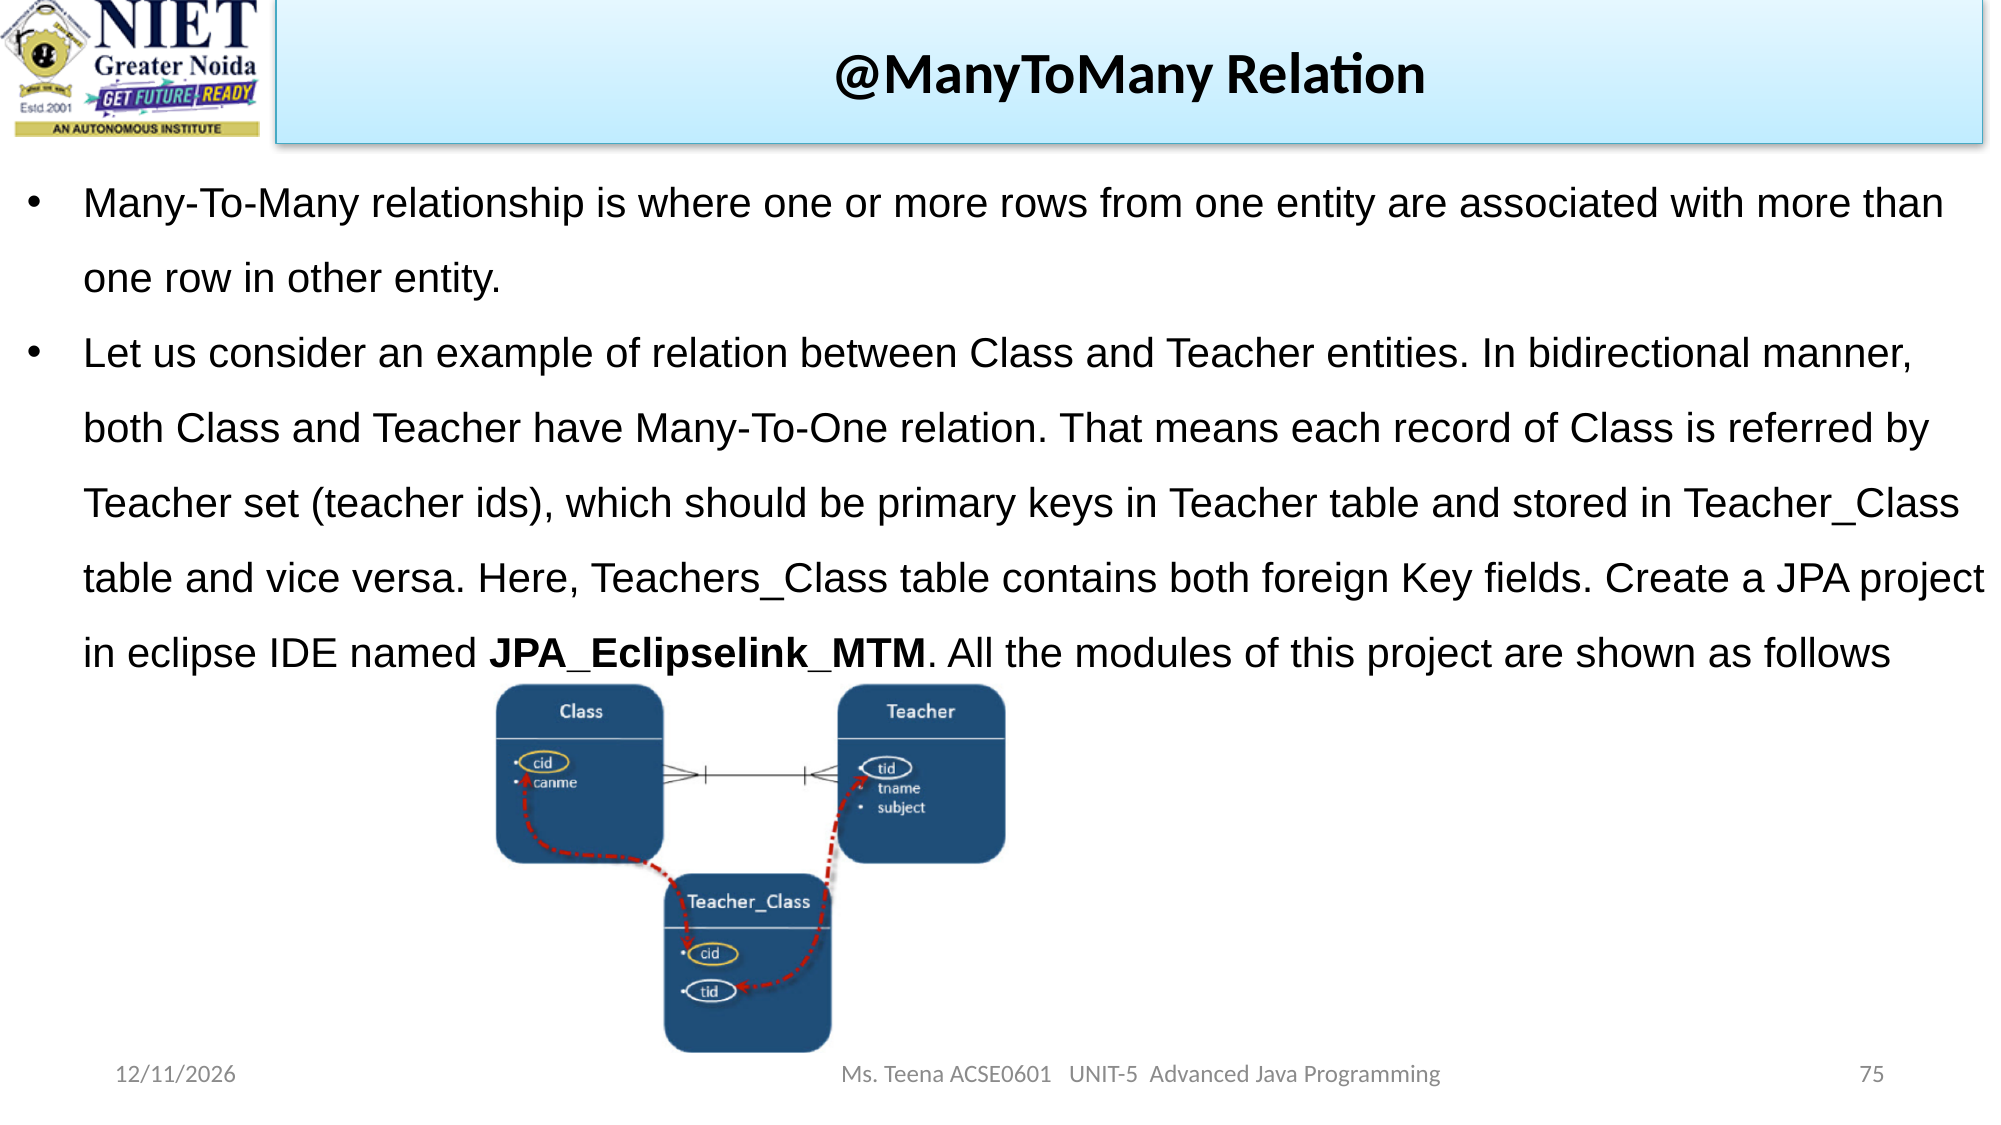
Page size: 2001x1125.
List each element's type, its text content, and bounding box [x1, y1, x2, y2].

footer Ms. Teena ACSE0601 UNIT-5 Advanced Java Programming [662, 1042, 1433, 1103]
picture [0, 0, 260, 137]
picture [493, 683, 1013, 1053]
text_box @ManyToMany Relation [275, 0, 1983, 143]
slide_number 75 [1433, 1042, 1900, 1103]
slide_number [99, 1042, 567, 1103]
text_box Many-To-Many relationship is where one or more rows from one entity are associated with more than one row in other entity. Let us consider an example of relation between Class and Teacher entities. In bidirectional manner, both Class and Teacher have Many-To-One relation. That means each record of Class is referred by Teacher set (teacher ids), which should be primary keys in Teacher table and stored in Teacher_Class table and vice versa. Here, Teachers_Class table contains both foreign Key fields. Create a JPA project in eclipse IDE named JPA_Eclipselink_MTM. All the modules of this project are shown as follows [12, 143, 2000, 684]
